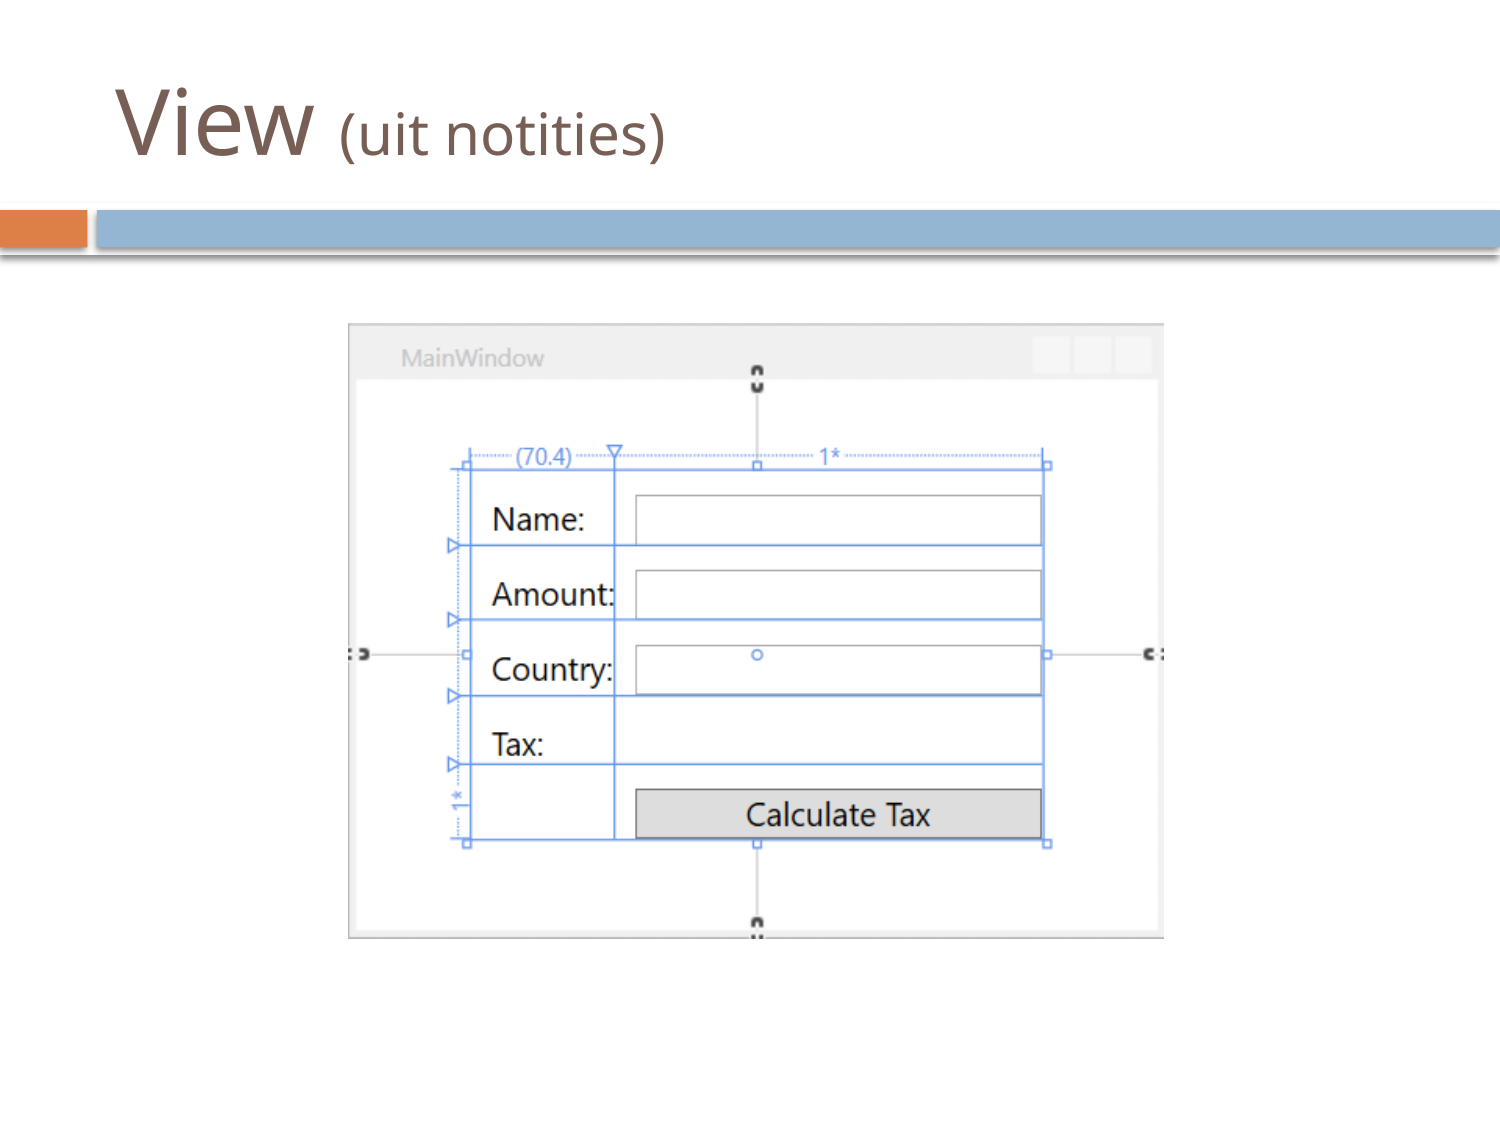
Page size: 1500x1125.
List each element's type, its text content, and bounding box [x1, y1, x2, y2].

picture [348, 323, 1165, 940]
title View (uit notities) [100, 37, 1438, 200]
